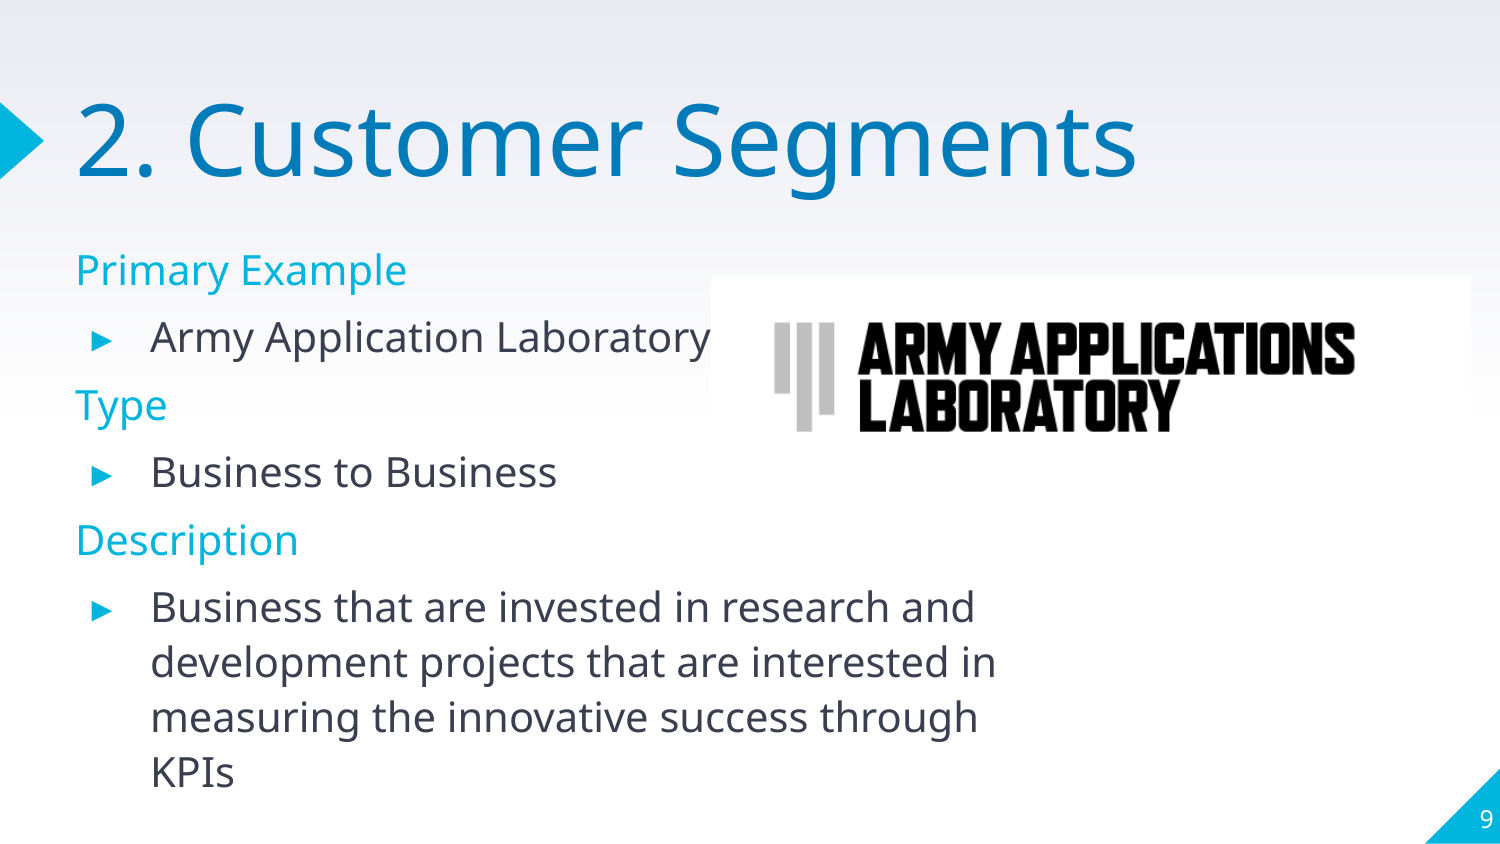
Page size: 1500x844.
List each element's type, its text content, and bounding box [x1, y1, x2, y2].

picture [711, 276, 1471, 492]
list Primary Example Army Application Laboratory Type Business to Business Description Business that are invested in research and development projects that are interested in measuring the innovative success through KPIs [75, 277, 1001, 779]
title 2. Customer Segments [75, 99, 1399, 277]
slide_number ‹#› [1418, 760, 1494, 838]
